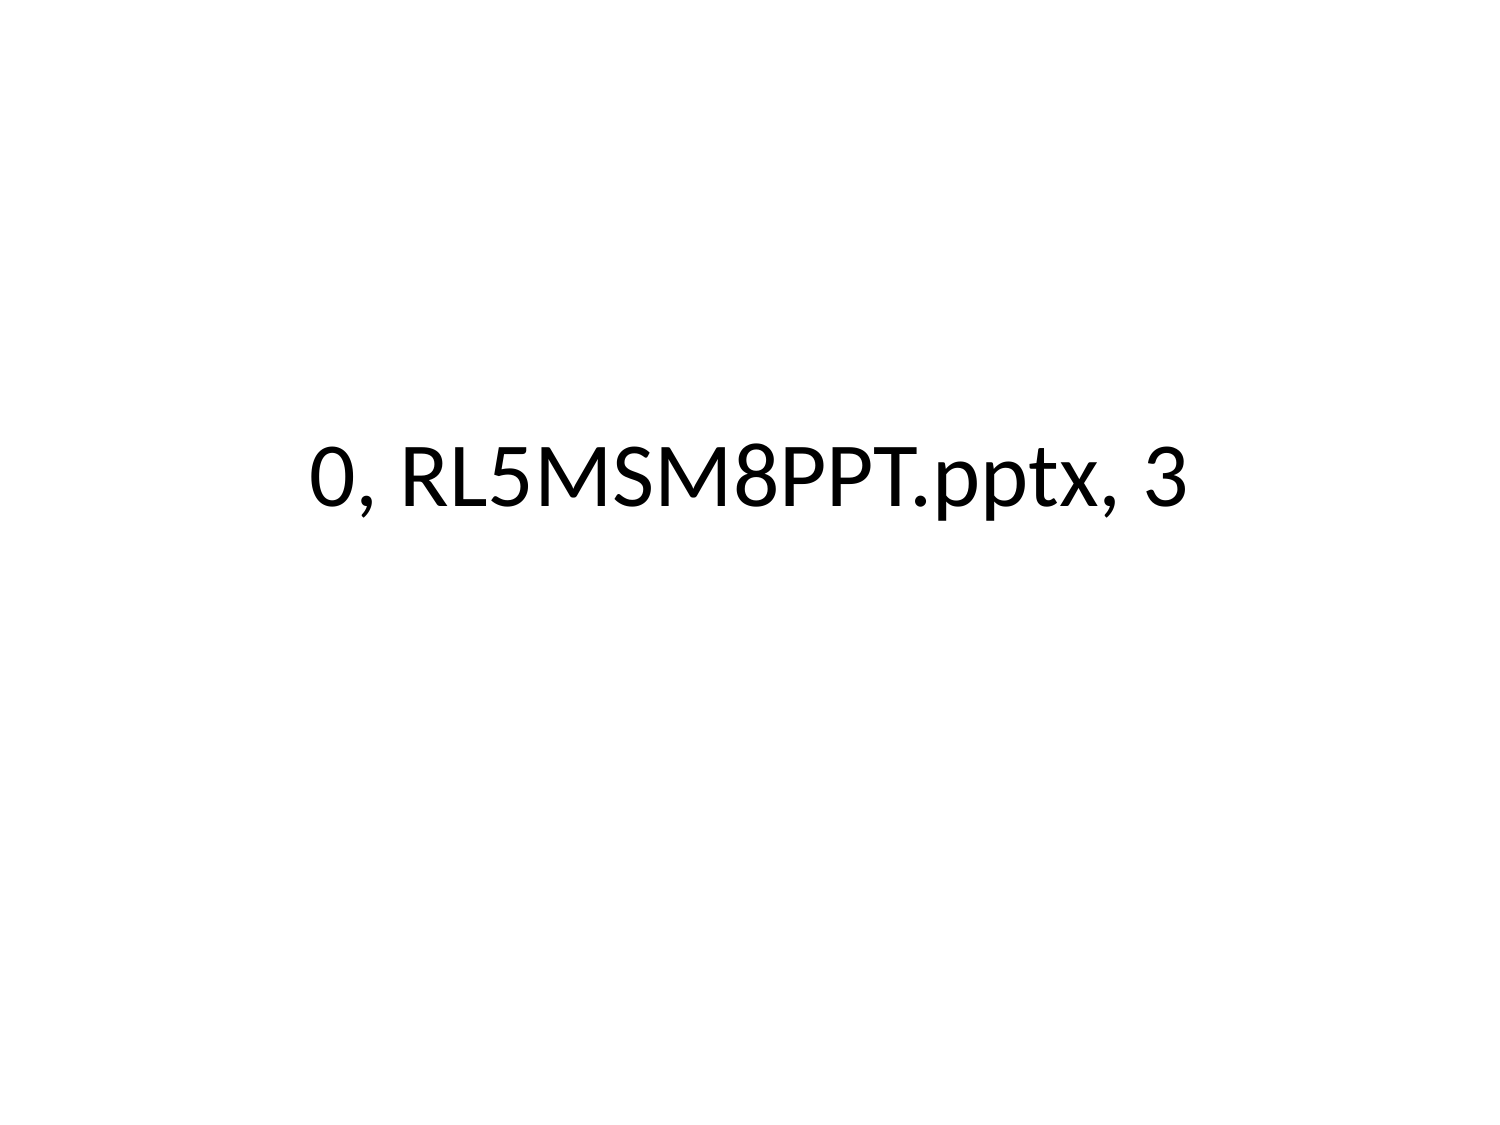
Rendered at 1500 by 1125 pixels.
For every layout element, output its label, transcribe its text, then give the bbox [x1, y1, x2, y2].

title 0, RL5MSM8PPT.pptx, 3 [112, 349, 1388, 591]
